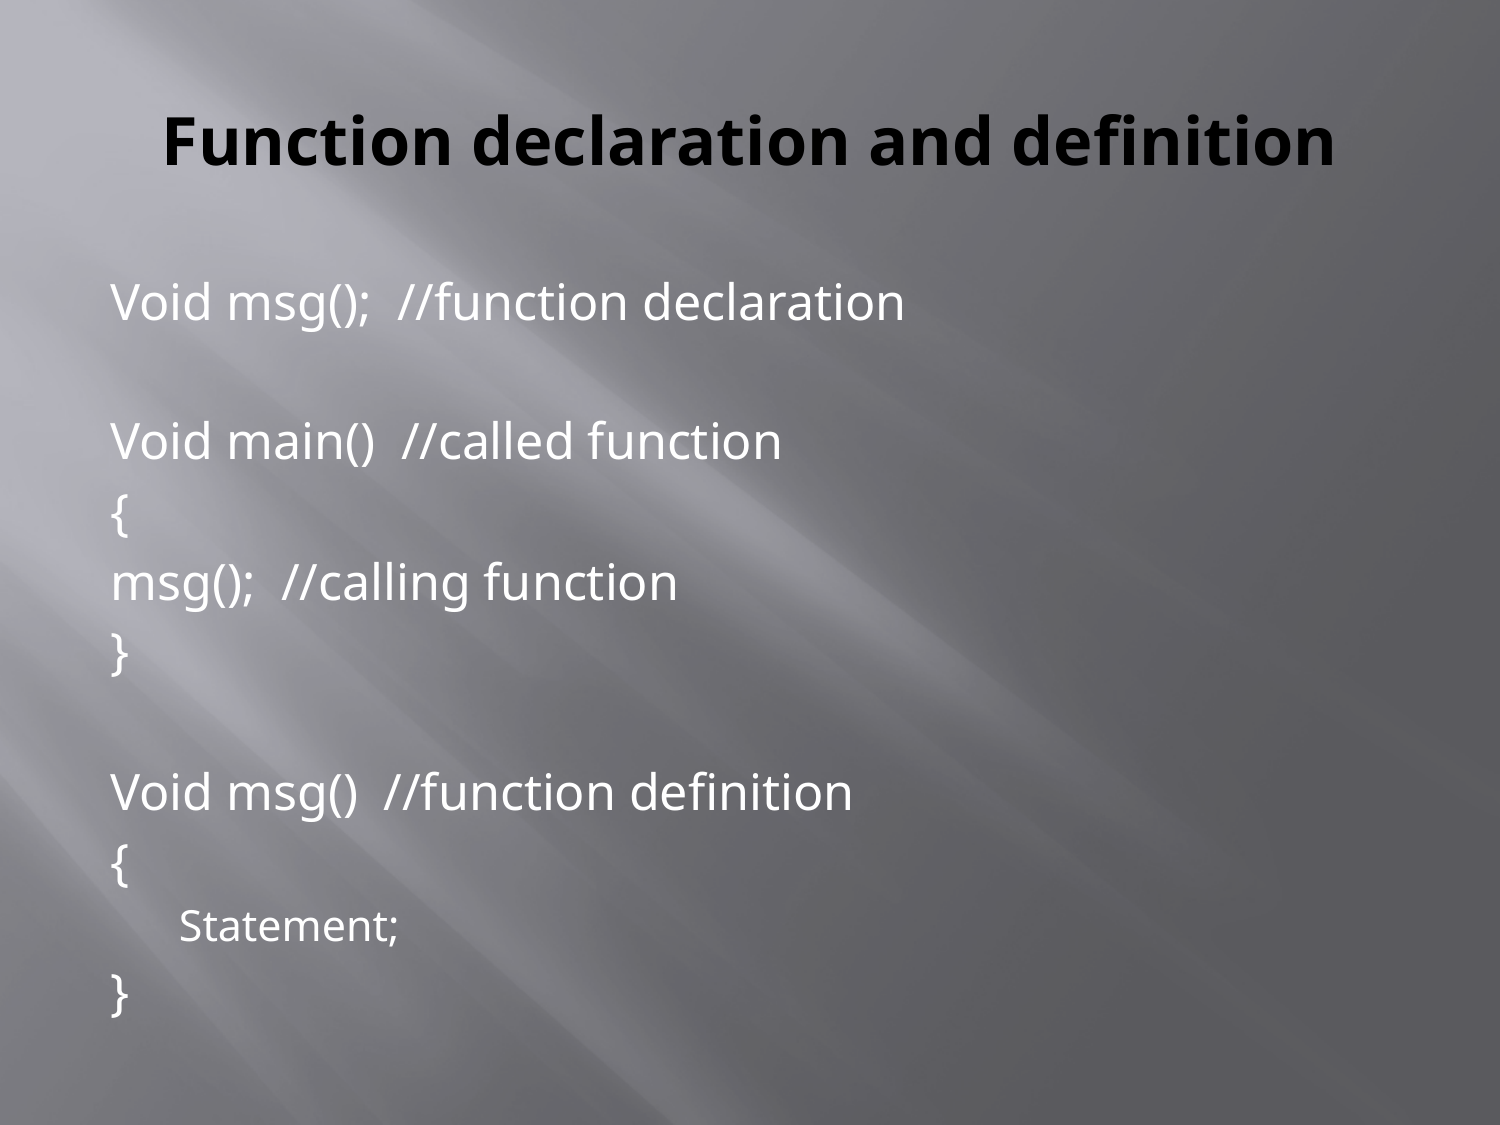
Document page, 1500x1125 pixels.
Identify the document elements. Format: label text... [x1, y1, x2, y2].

title Function declaration and definition [75, 45, 1425, 233]
list Void msg(); //function declaration Void main() //called function { msg(); //calling function } Void msg() //function definition { Statement; } [75, 262, 1425, 1035]
